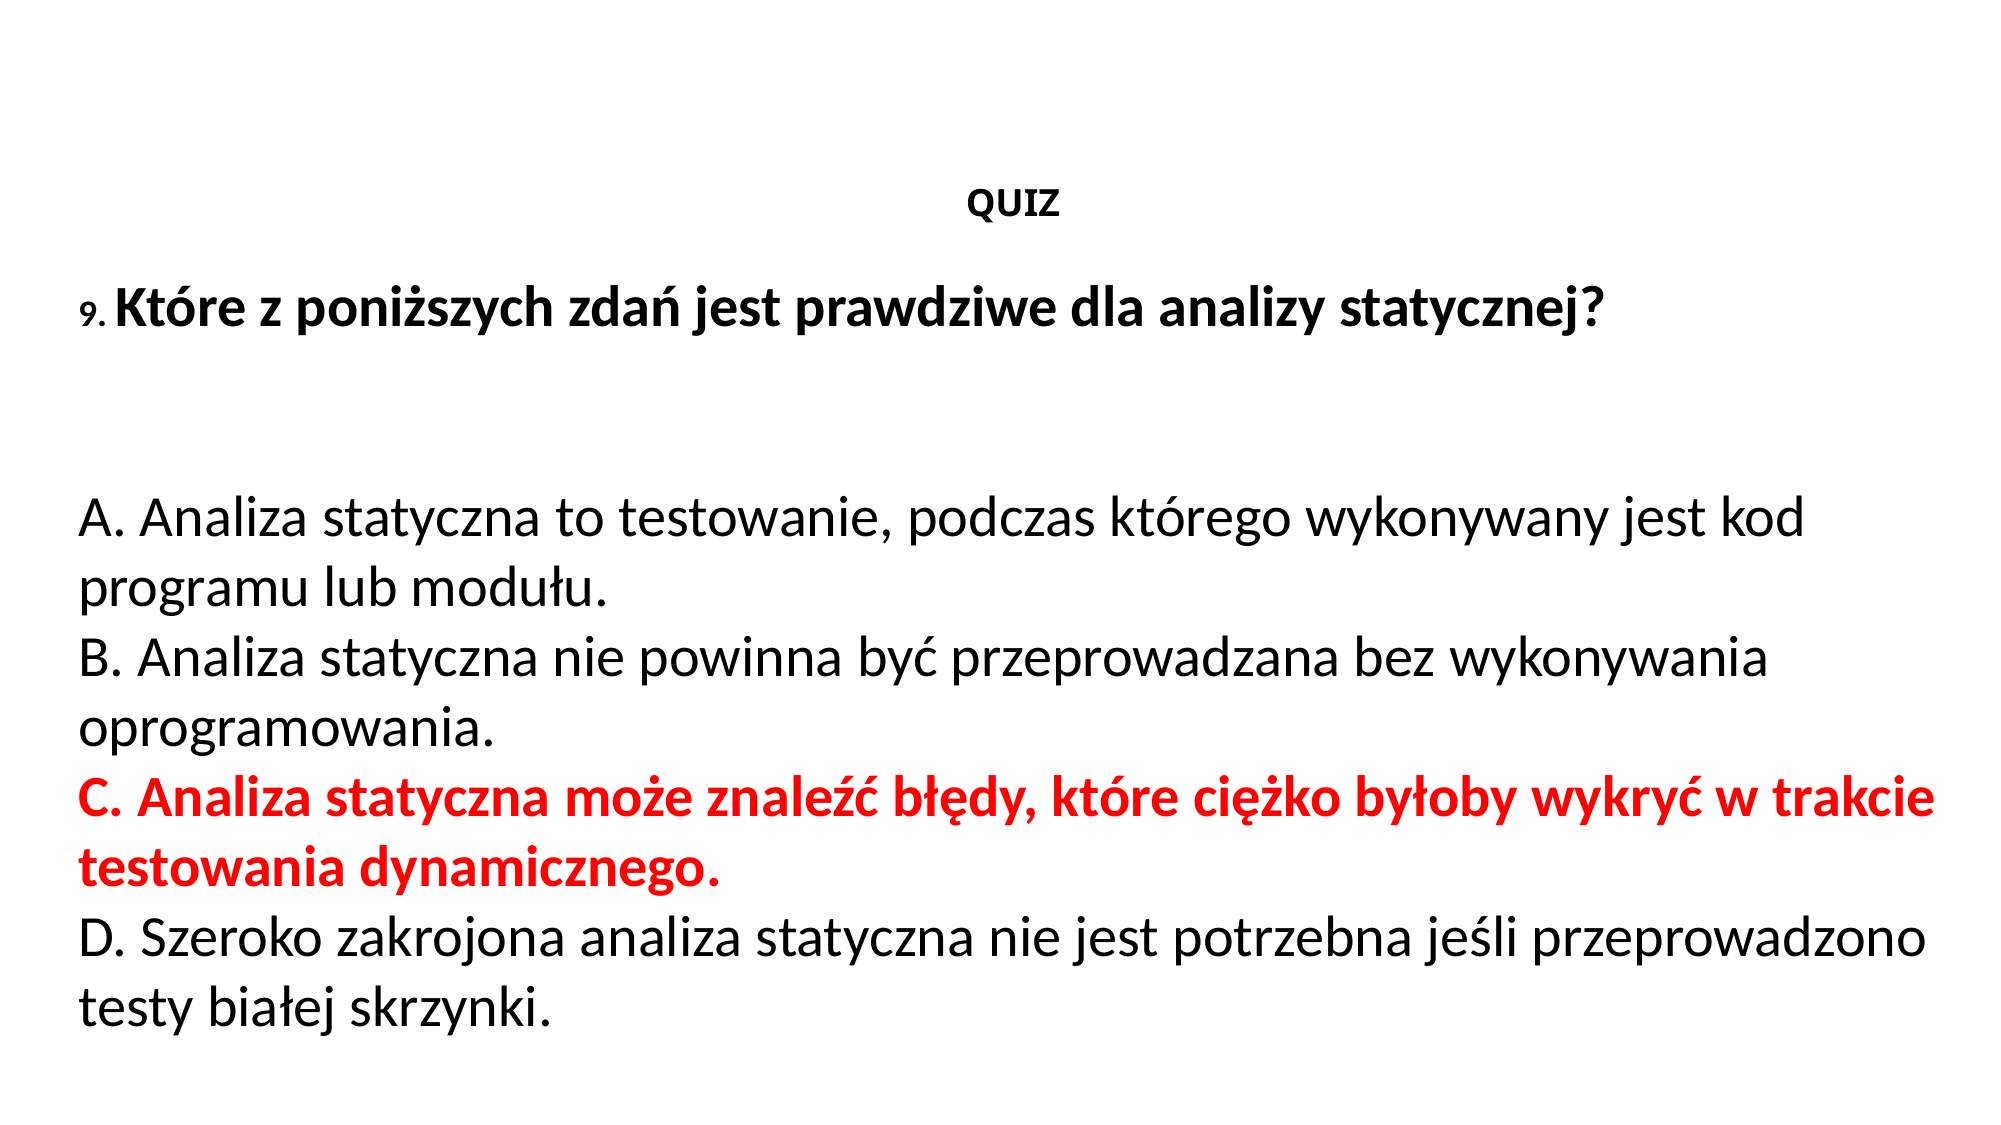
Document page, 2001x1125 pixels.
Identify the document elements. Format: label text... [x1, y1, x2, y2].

text_box QUIZ 9. Które z poniższych zdań jest prawdziwe dla analizy statycznej? A. Analiza statyczna to testowanie, podczas którego wykonywany jest kod programu lub modułu. B. Analiza statyczna nie powinna być przeprowadzana bez wykonywania oprogramowania. C. Analiza statyczna może znaleźć błędy, które ciężko byłoby wykryć w trakcie testowania dynamicznego. D. Szeroko zakrojona analiza statyczna nie jest potrzebna jeśli przeprowadzono testy białej skrzynki. [63, 171, 1963, 1046]
